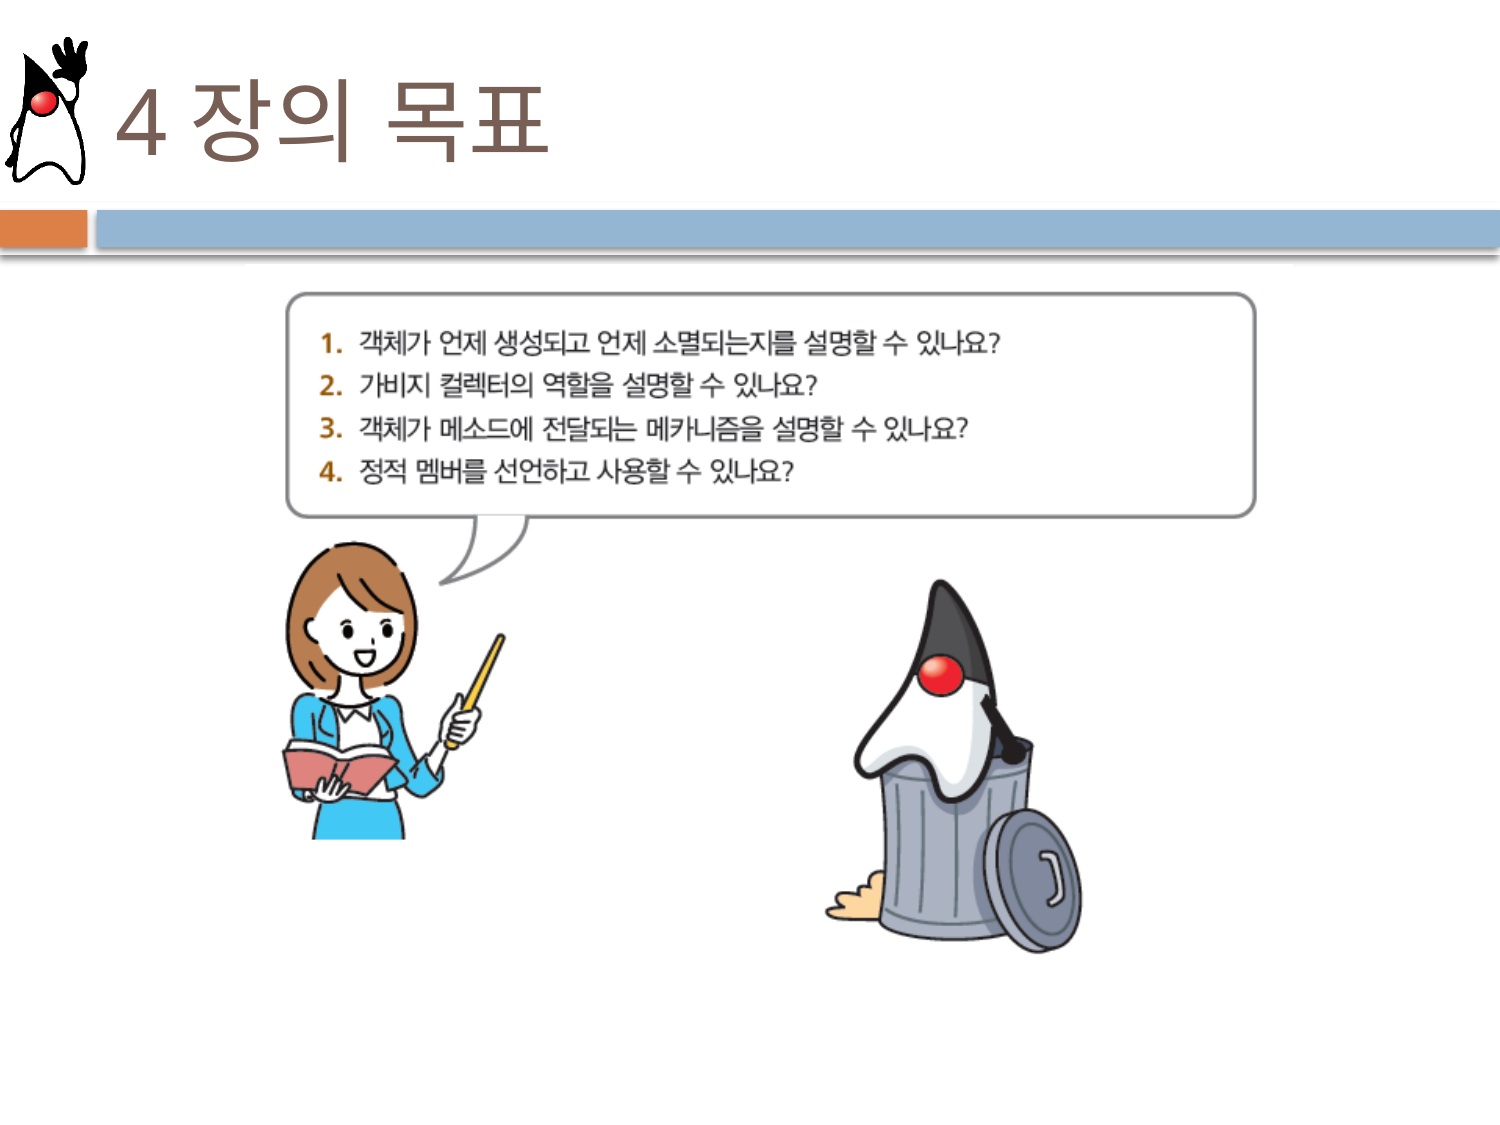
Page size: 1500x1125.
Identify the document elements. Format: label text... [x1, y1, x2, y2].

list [245, 264, 1293, 998]
picture [5, 37, 88, 185]
title 4장의 목표 [100, 37, 1438, 200]
